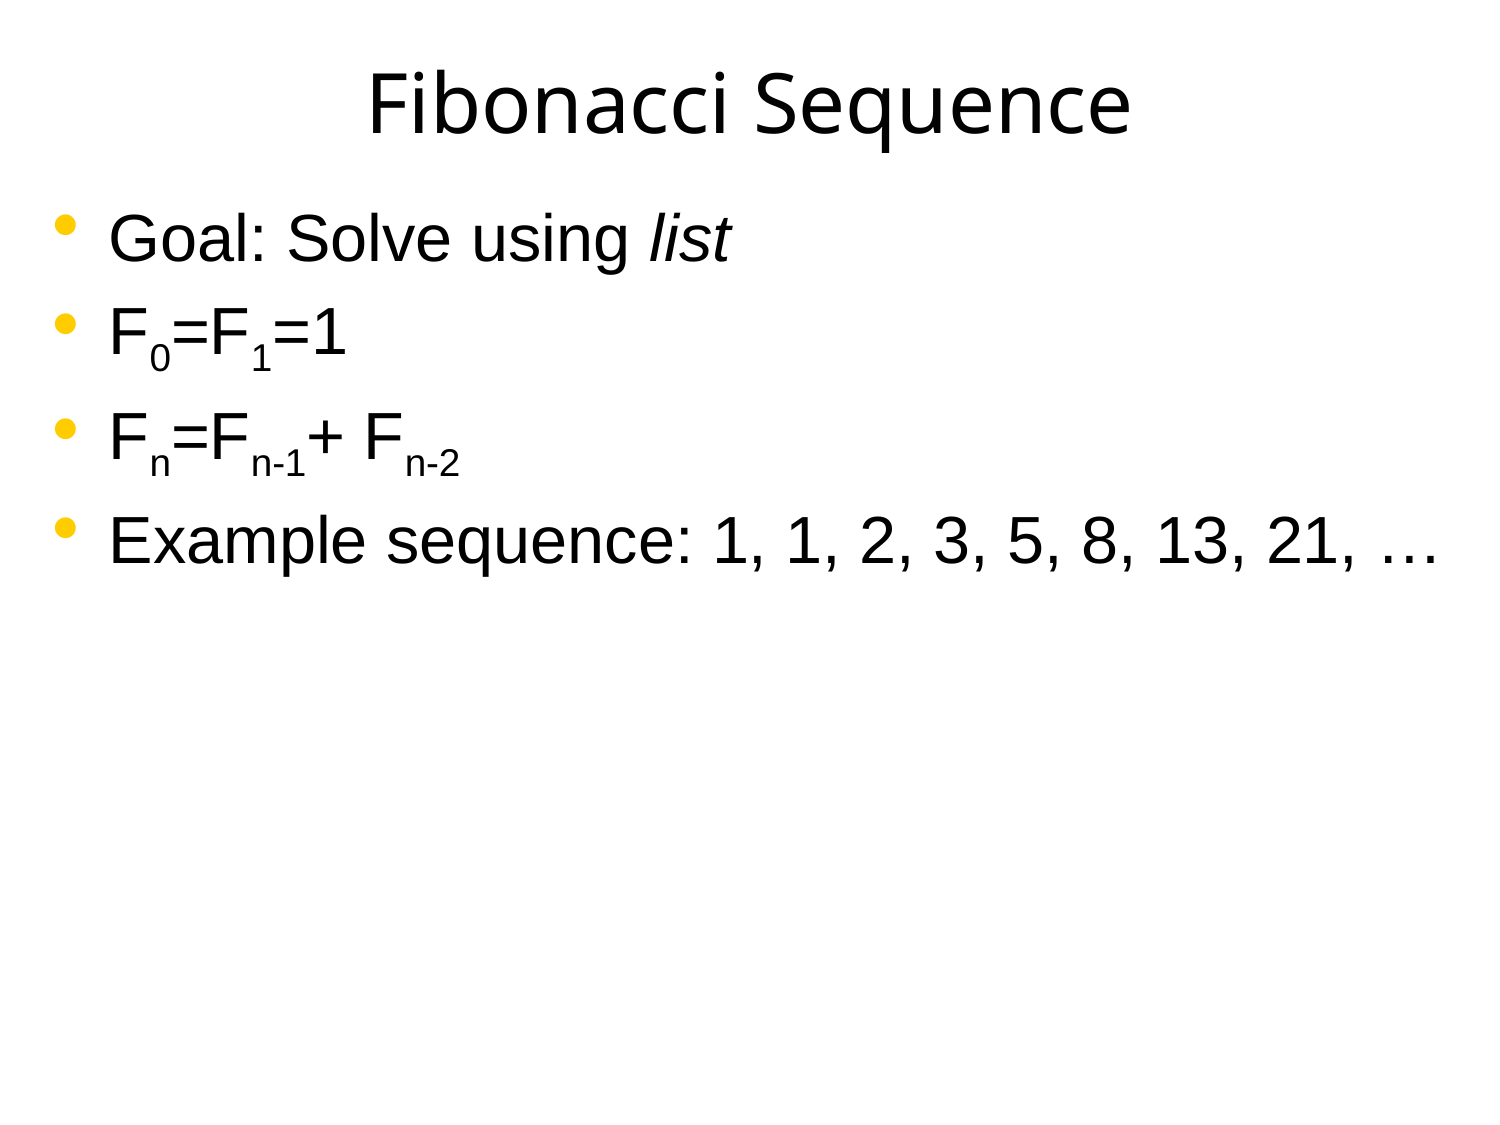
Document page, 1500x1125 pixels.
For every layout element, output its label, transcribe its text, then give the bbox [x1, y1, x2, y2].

title Fibonacci Sequence [37, 12, 1463, 187]
list Goal: Solve using list F0=F1=1 Fn=Fn-1+ Fn-2 Example sequence: 1, 1, 2, 3, 5, 8, 13, 21, … [37, 187, 1463, 1050]
